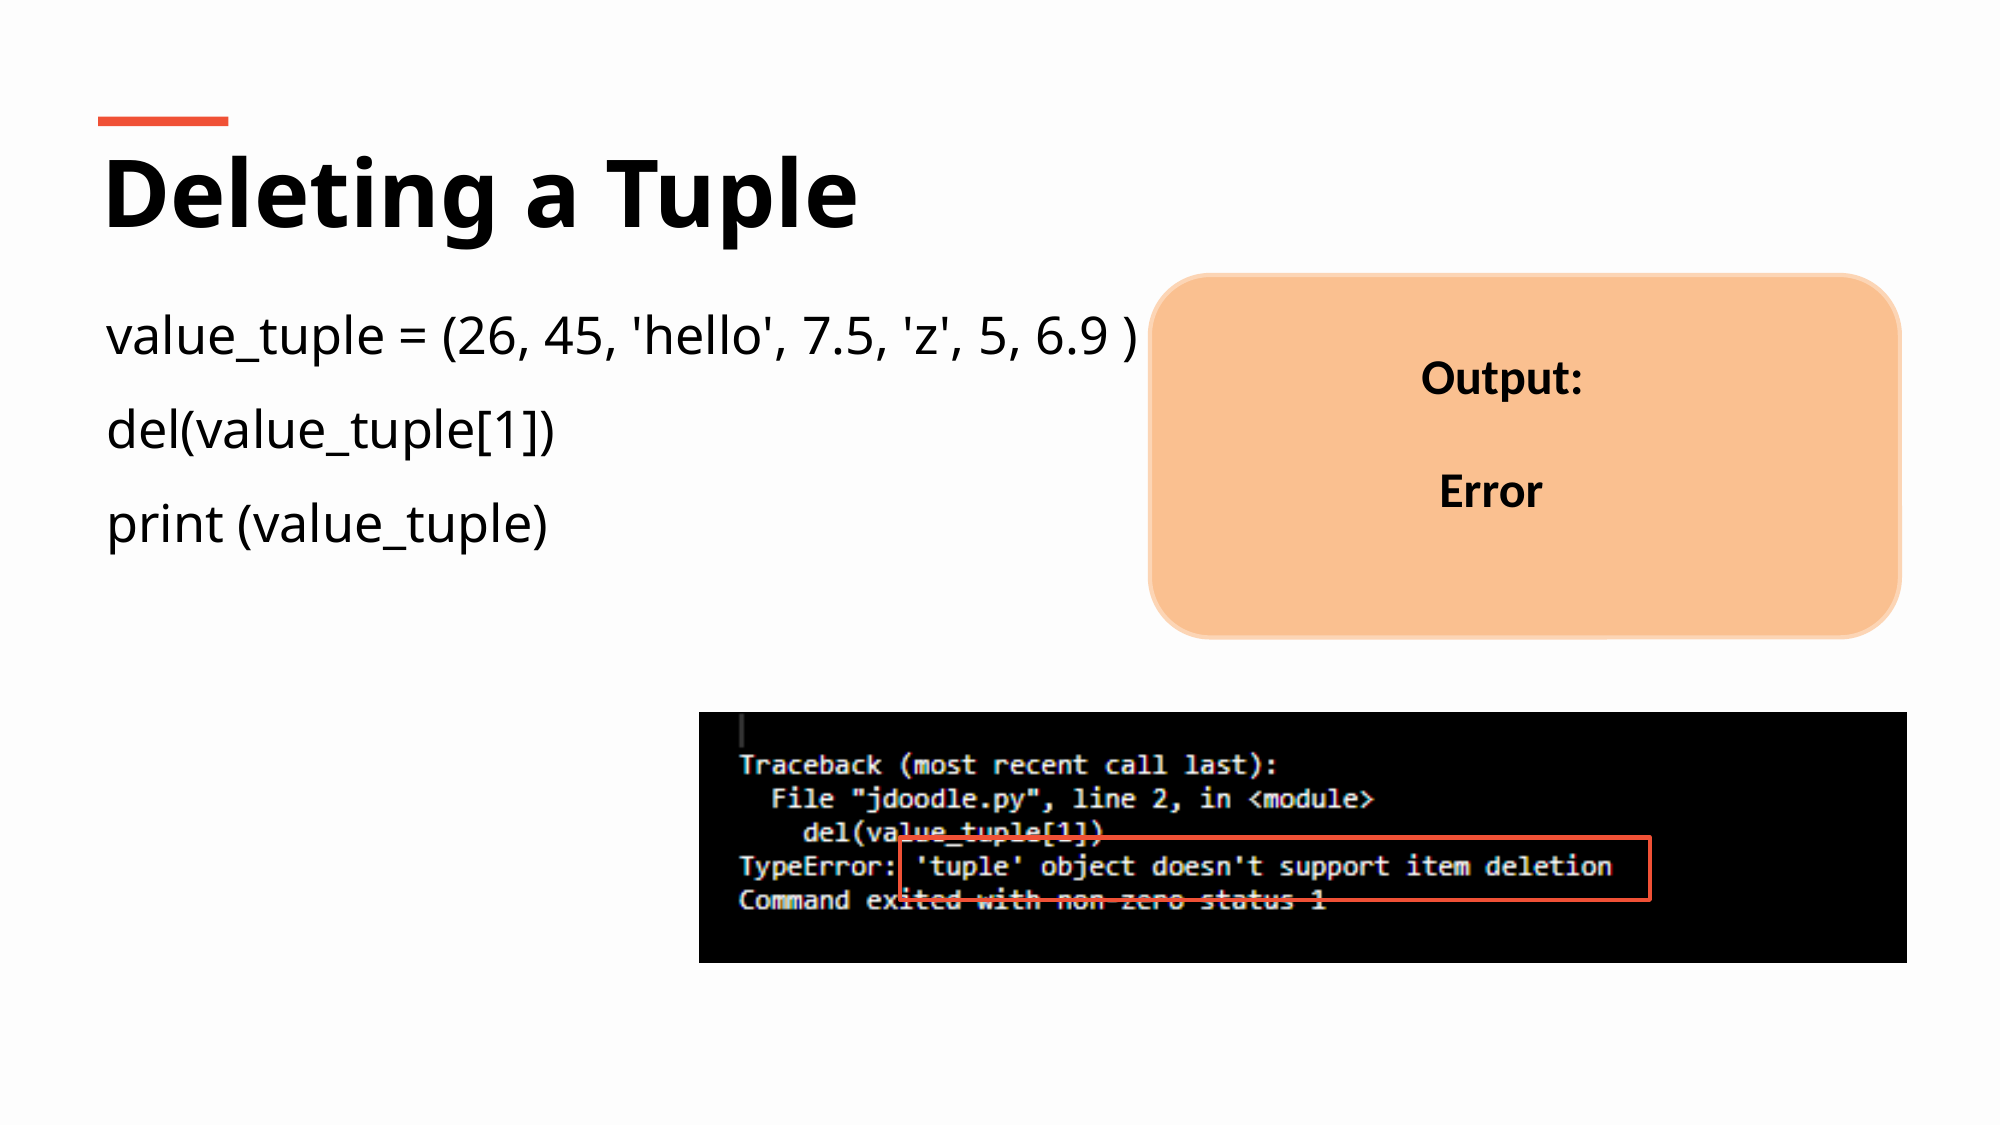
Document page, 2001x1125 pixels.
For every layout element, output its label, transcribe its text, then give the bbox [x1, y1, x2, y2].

text_box Deleting a Tuple [86, 126, 1914, 254]
picture [699, 712, 1907, 963]
text_box value_tuple = (26, 45, 'hello', 7.5, 'z', 5, 6.9 ) del(value_tuple[1]) print (value_tuple) [91, 264, 1914, 561]
text_box Output: [1406, 336, 1599, 412]
text_box Error [1424, 449, 1559, 525]
text_box [96, 115, 231, 128]
text_box [1147, 272, 1903, 640]
